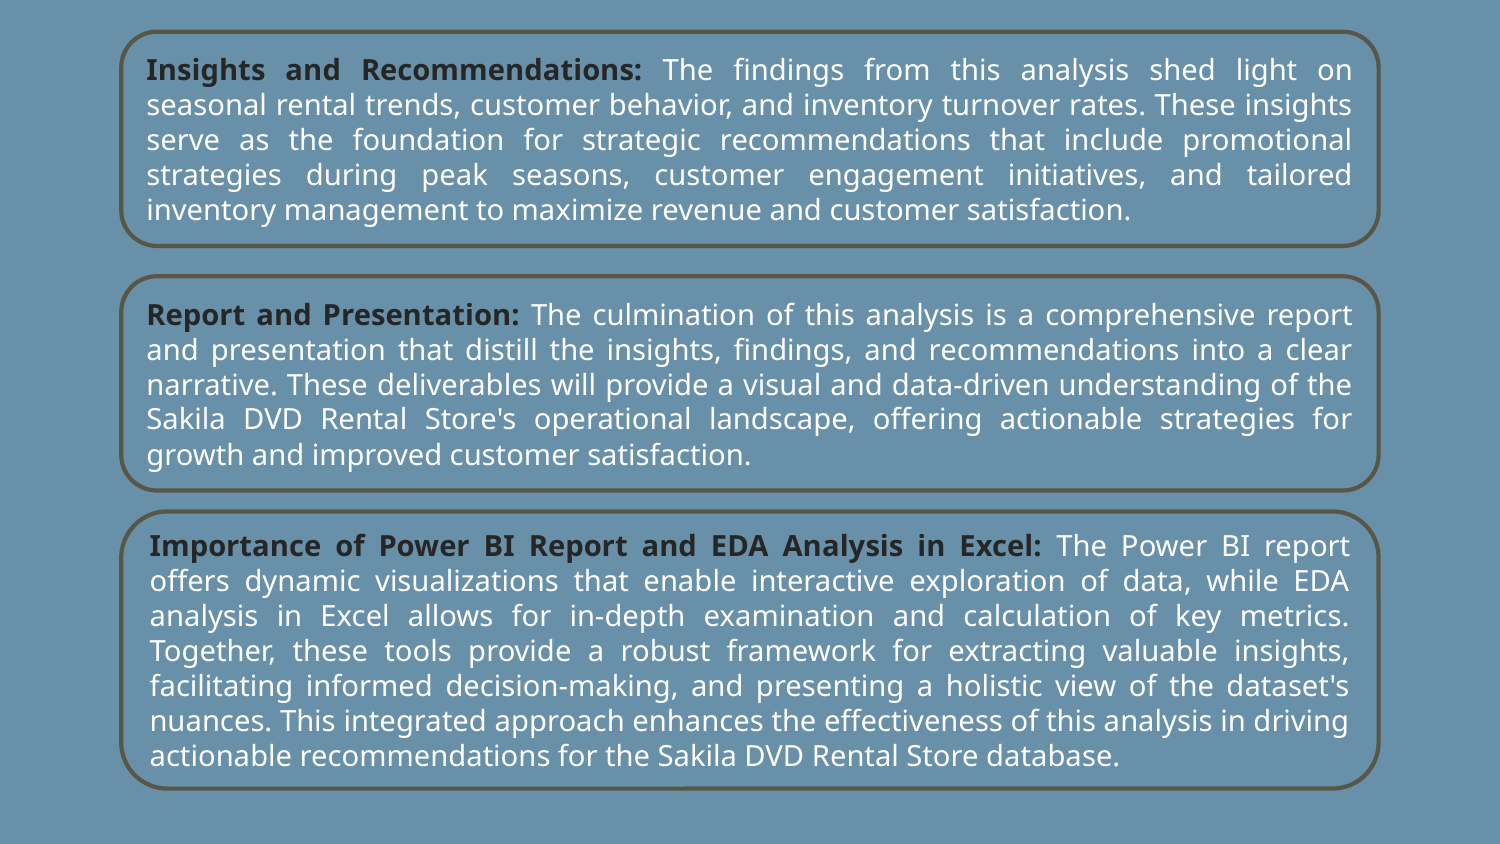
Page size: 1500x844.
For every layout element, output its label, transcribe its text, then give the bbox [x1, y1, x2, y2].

text_box Insights and Recommendations: The findings from this analysis shed light on seasonal rental trends, customer behavior, and inventory turnover rates. These insights serve as the foundation for strategic recommendations that include promotional strategies during peak seasons, customer engagement initiatives, and tailored inventory management to maximize revenue and customer satisfaction. [119, 29, 1381, 249]
text_box Importance of Power BI Report and EDA Analysis in Excel: The Power BI report offers dynamic visualizations that enable interactive exploration of data, while EDA analysis in Excel allows for in-depth examination and calculation of key metrics. Together, these tools provide a robust framework for extracting valuable insights, facilitating informed decision-making, and presenting a holistic view of the dataset's nuances. This integrated approach enhances the effectiveness of this analysis in driving actionable recommendations for the Sakila DVD Rental Store database. [119, 509, 1381, 791]
text_box Report and Presentation: The culmination of this analysis is a comprehensive report and presentation that distill the insights, findings, and recommendations into a clear narrative. These deliverables will provide a visual and data-driven understanding of the Sakila DVD Rental Store's operational landscape, offering actionable strategies for growth and improved customer satisfaction. [119, 274, 1381, 493]
